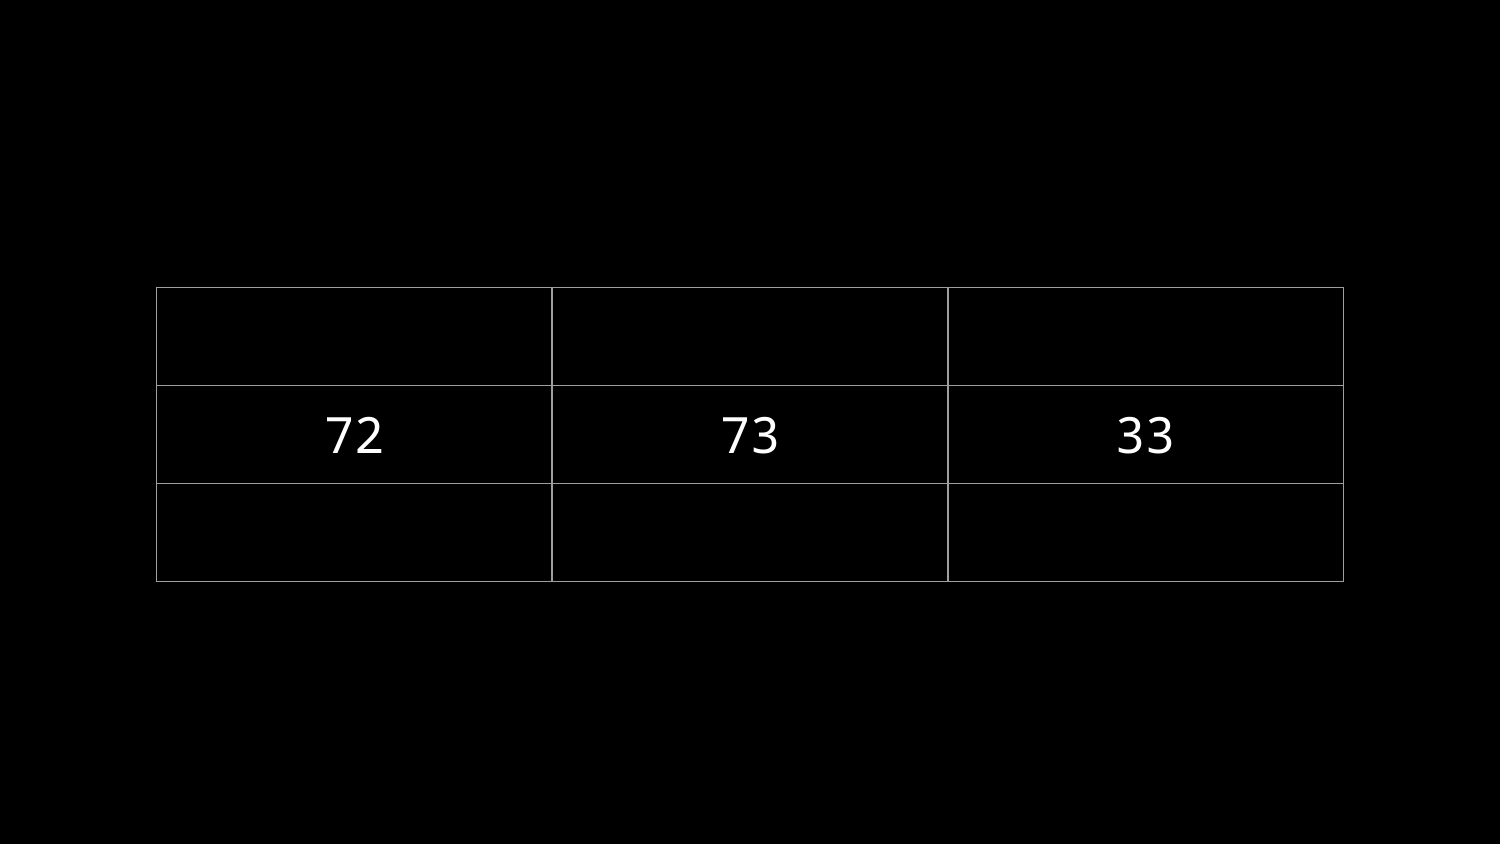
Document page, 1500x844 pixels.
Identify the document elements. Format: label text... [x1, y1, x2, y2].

table_cell [157, 484, 551, 581]
table_header [949, 288, 1343, 385]
table_cell [553, 484, 947, 581]
table_header [157, 288, 551, 385]
table_cell 33 [949, 386, 1343, 483]
table_cell [949, 484, 1343, 581]
table_cell 72 [157, 386, 551, 483]
table_header [553, 288, 947, 385]
table_cell 73 [553, 386, 947, 483]
